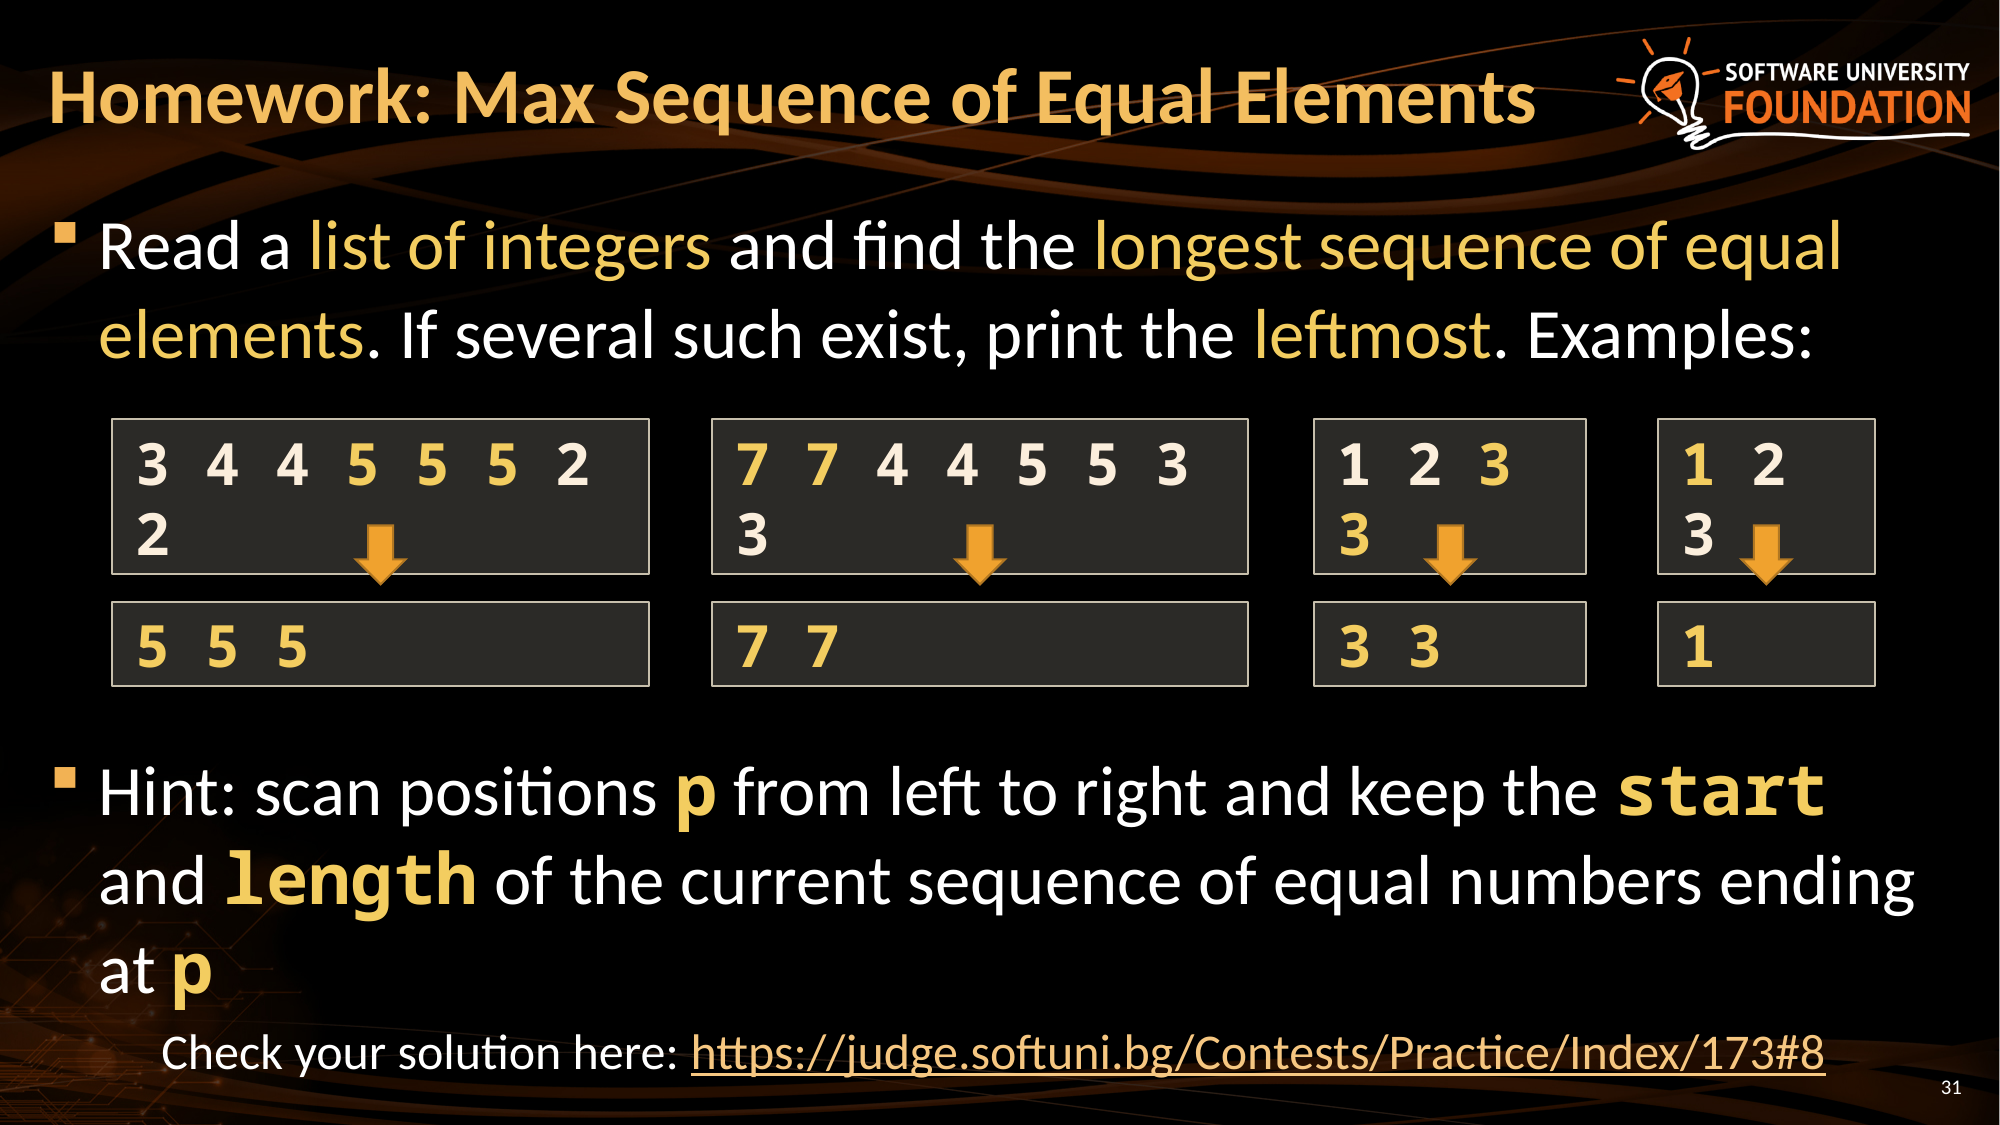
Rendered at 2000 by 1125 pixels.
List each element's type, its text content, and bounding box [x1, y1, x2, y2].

text_box Check your solution here: https://judge.softuni.bg/Contests/Practice/Index/173#8 [124, 1012, 1863, 1088]
text_box 5 5 5 [112, 601, 650, 687]
text_box 1 [1657, 601, 1875, 687]
text_box 3 3 [1314, 601, 1587, 687]
text_box 7 7 4 4 5 5 3 3 [711, 419, 1249, 575]
title Homework: Max Sequence of Equal Elements [30, 6, 1602, 189]
picture [0, 0, 2000, 1125]
text_box [952, 524, 1008, 586]
text_box 7 7 [711, 601, 1249, 687]
text_box [1738, 524, 1794, 586]
text_box [1422, 524, 1478, 586]
list Read a list of integers and find the longest sequence of equal elements. If several such exist, print the leftmost. Examples: Hint: scan positions p from left to right and keep the start and length of the current sequence of equal numbers ending at p [31, 188, 1968, 1103]
text_box [353, 524, 409, 586]
text_box 3 4 4 5 5 5 2 2 [112, 419, 650, 575]
text_box 1 2 3 3 [1314, 419, 1587, 575]
text_box 1 2 3 [1657, 419, 1875, 575]
